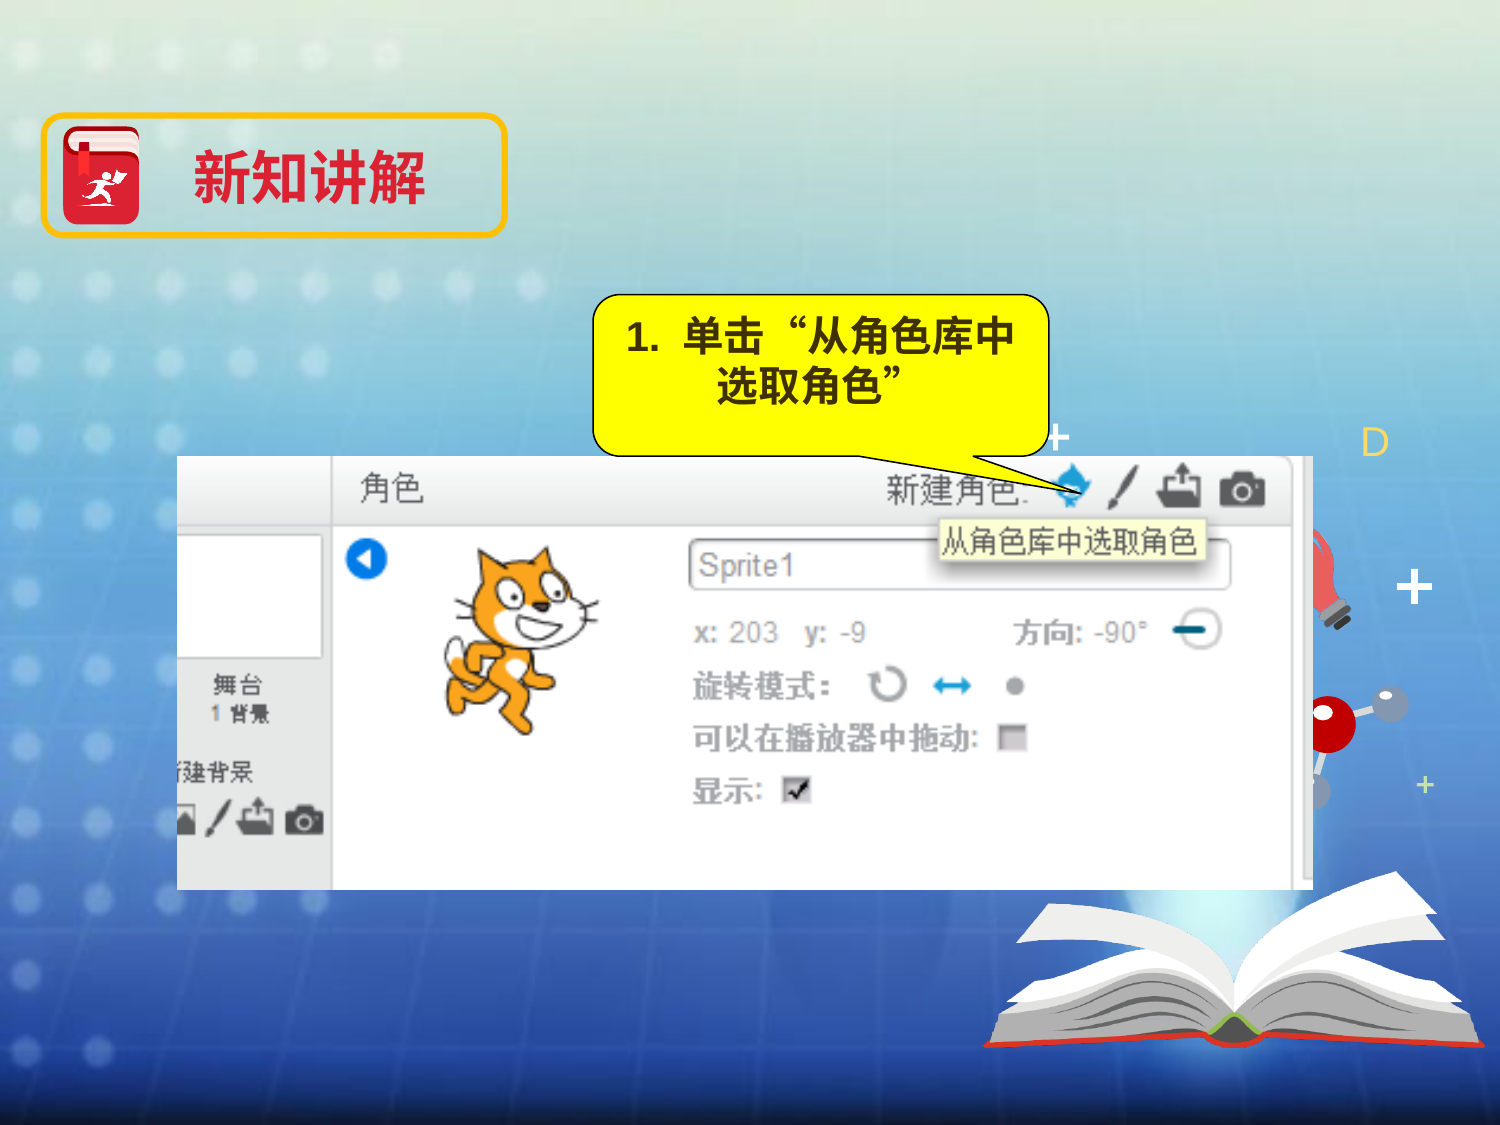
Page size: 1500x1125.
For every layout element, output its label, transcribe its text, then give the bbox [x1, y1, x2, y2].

picture [0, 0, 1500, 1125]
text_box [43, 115, 505, 236]
text_box 1. 单击“从角色库中选取角色” [593, 294, 1049, 456]
